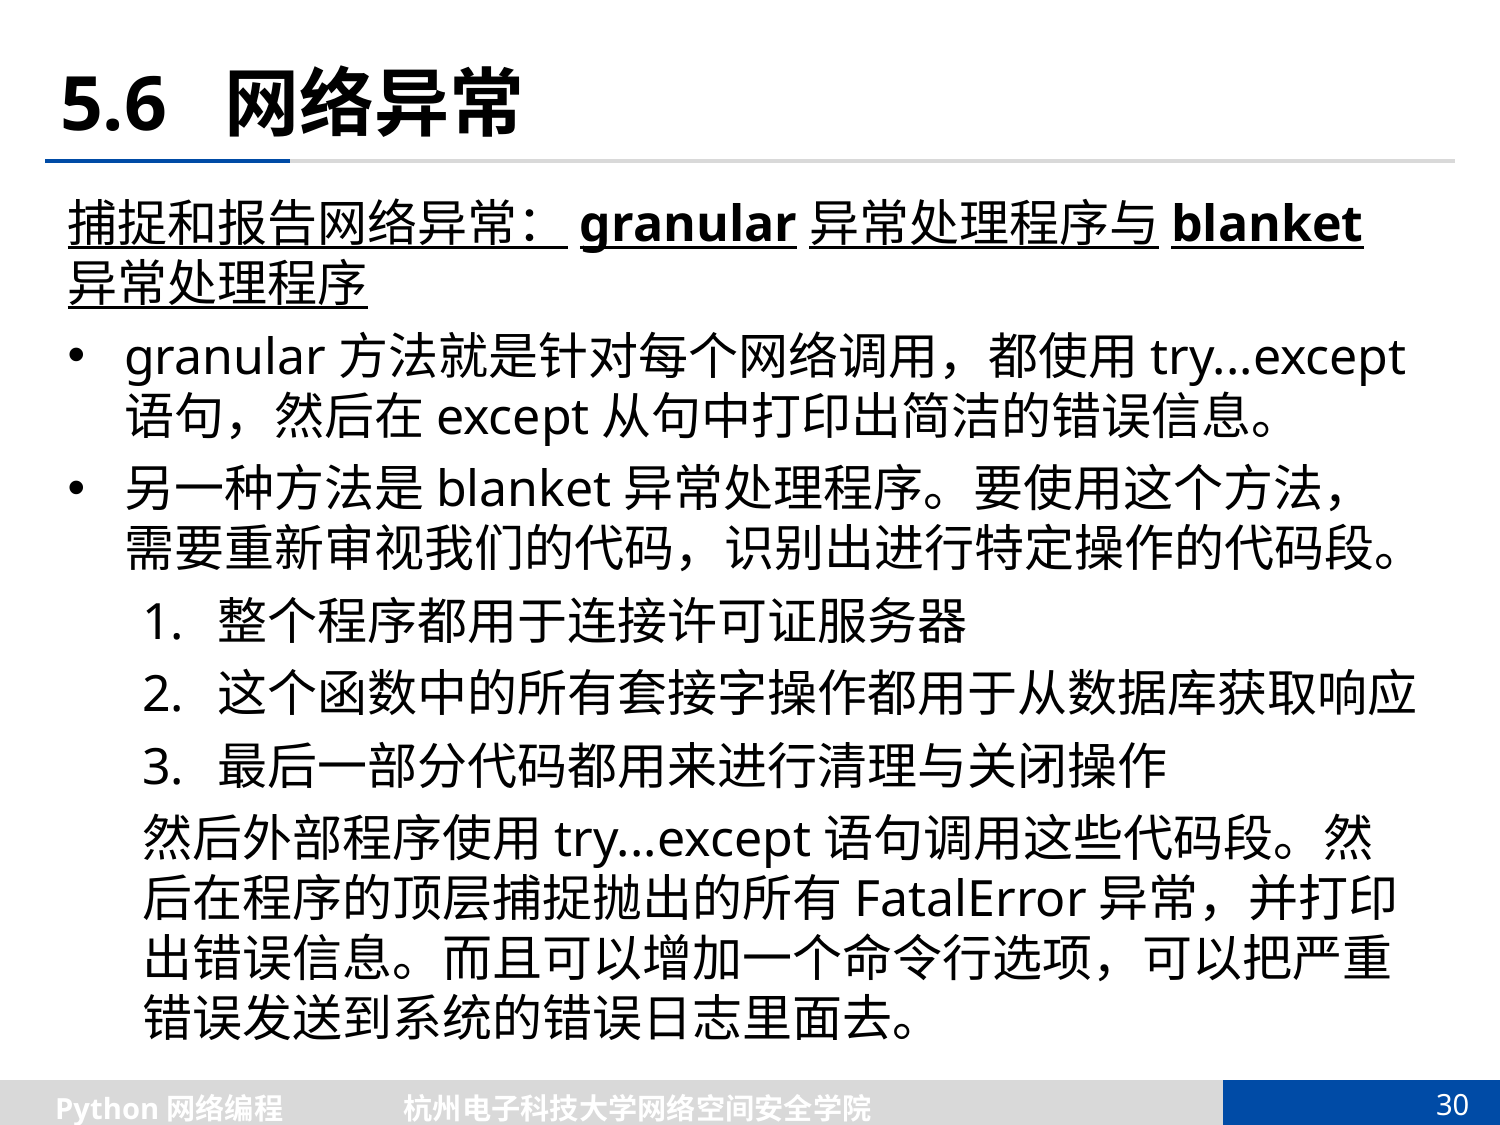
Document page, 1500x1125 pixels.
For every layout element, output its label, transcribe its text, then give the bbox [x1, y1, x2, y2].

title 5.6 网络异常 [45, 42, 1425, 159]
text_box 捕捉和报告网络异常：granular异常处理程序与blanket异常处理程序 granular方法就是针对每个网络调用，都使用try...except语句，然后在except从句中打印出简洁的错误信息。 另一种方法是blanket异常处理程序。要使用这个方法，需要重新审视我们的代码，识别出进行特定操作的代码段。 整个程序都用于连接许可证服务器 这个函数中的所有套接字操作都用于从数据库获取响应 最后一部分代码都用来进行清理与关闭操作 然后外部程序使用try...except语句调用这些代码段。然后在程序的顶层捕捉抛出的所有FatalError异常，并打印出错误信息。而且可以增加一个命令行选项，可以把严重错误发送到系统的错误日志里面去。 [53, 184, 1436, 1055]
